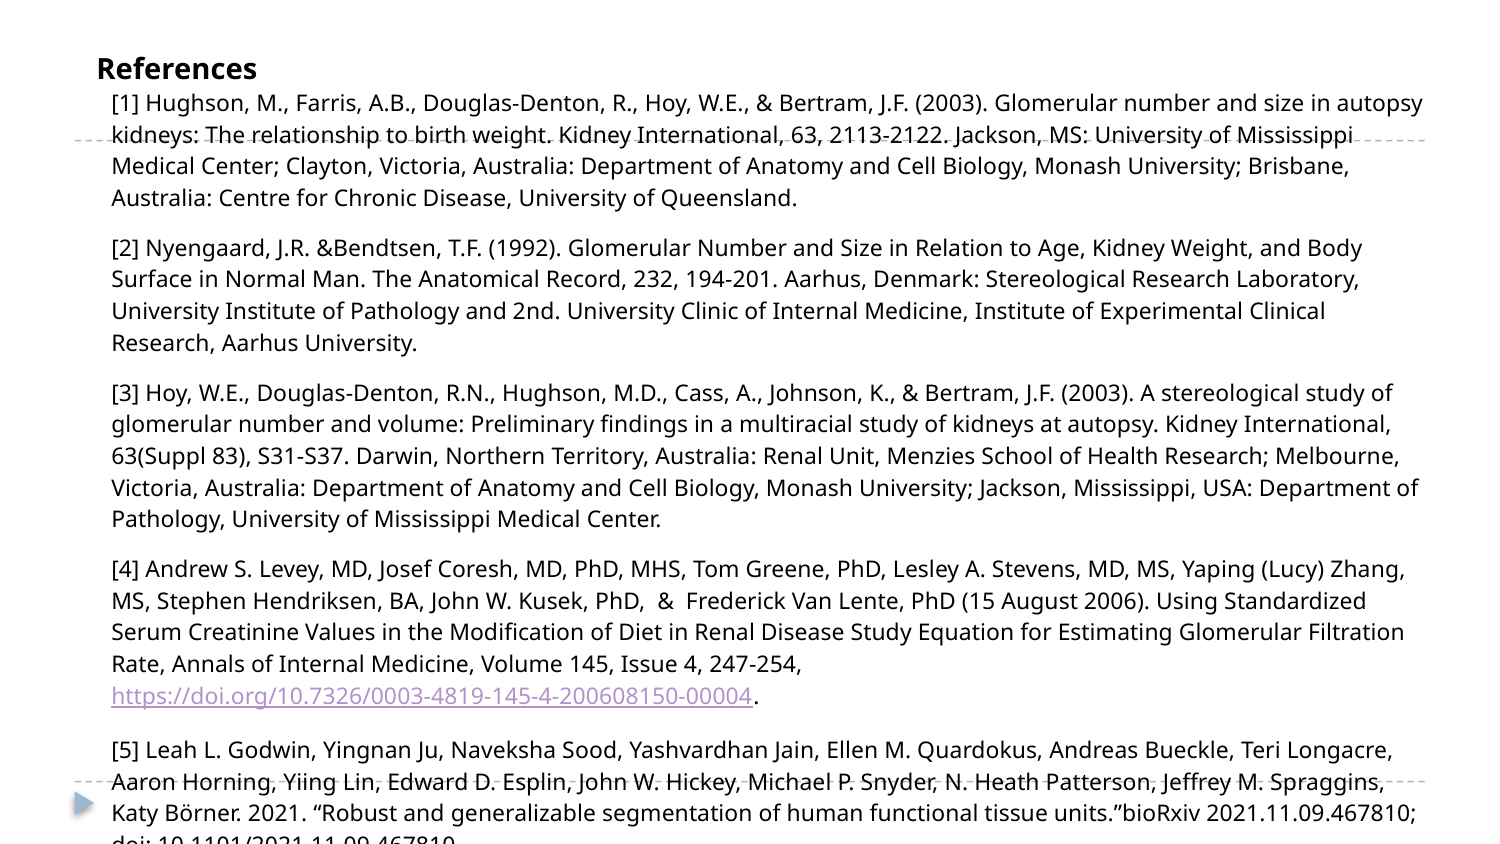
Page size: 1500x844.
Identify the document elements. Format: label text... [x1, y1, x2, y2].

text_box [1] Hughson, M., Farris, A.B., Douglas-Denton, R., Hoy, W.E., & Bertram, J.F. (2003). Glomerular number and size in autopsy kidneys: The relationship to birth weight. Kidney International, 63, 2113-2122. Jackson, MS: University of Mississippi Medical Center; Clayton, Victoria, Australia: Department of Anatomy and Cell Biology, Monash University; Brisbane, Australia: Centre for Chronic Disease, University of Queensland. [2] Nyengaard, J.R. &Bendtsen, T.F. (1992). Glomerular Number and Size in Relation to Age, Kidney Weight, and Body Surface in Normal Man. The Anatomical Record, 232, 194-201. Aarhus, Denmark: Stereological Research Laboratory, University Institute of Pathology and 2nd. University Clinic of Internal Medicine, Institute of Experimental Clinical Research, Aarhus University. [3] Hoy, W.E., Douglas-Denton, R.N., Hughson, M.D., Cass, A., Johnson, K., & Bertram, J.F. (2003). A stereological study of glomerular number and volume: Preliminary findings in a multiracial study of kidneys at autopsy. Kidney International, 63(Suppl 83), S31-S37. Darwin, Northern Territory, Australia: Renal Unit, Menzies School of Health Research; Melbourne, Victoria, Australia: Department of Anatomy and Cell Biology, Monash University; Jackson, Mississippi, USA: Department of Pathology, University of Mississippi Medical Center. [4] Andrew S. Levey, MD, Josef Coresh, MD, PhD, MHS, Tom Greene, PhD, Lesley A. Stevens, MD, MS, Yaping (Lucy) Zhang, MS, Stephen Hendriksen, BA, John W. Kusek, PhD, & Frederick Van Lente, PhD (15 August 2006). Using Standardized Serum Creatinine Values in the Modification of Diet in Renal Disease Study Equation for Estimating Glomerular Filtration Rate, Annals of Internal Medicine, Volume 145, Issue 4, 247-254, https://doi.org/10.7326/0003-4819-145-4-200608150-00004. [5] Leah L. Godwin, Yingnan Ju, Naveksha Sood, Yashvardhan Jain, Ellen M. Quardokus, Andreas Bueckle, Teri Longacre, Aaron Horning, Yiing Lin, Edward D. Esplin, John W. Hickey, Michael P. Snyder, N. Heath Patterson, Jeffrey M. Spraggins, Katy Börner. 2021. “Robust and generalizable segmentation of human functional tissue units.”bioRxiv 2021.11.09.467810; doi: 10.1101/2021.11.09.467810 . [96, 69, 1449, 844]
list References [81, 35, 1345, 101]
